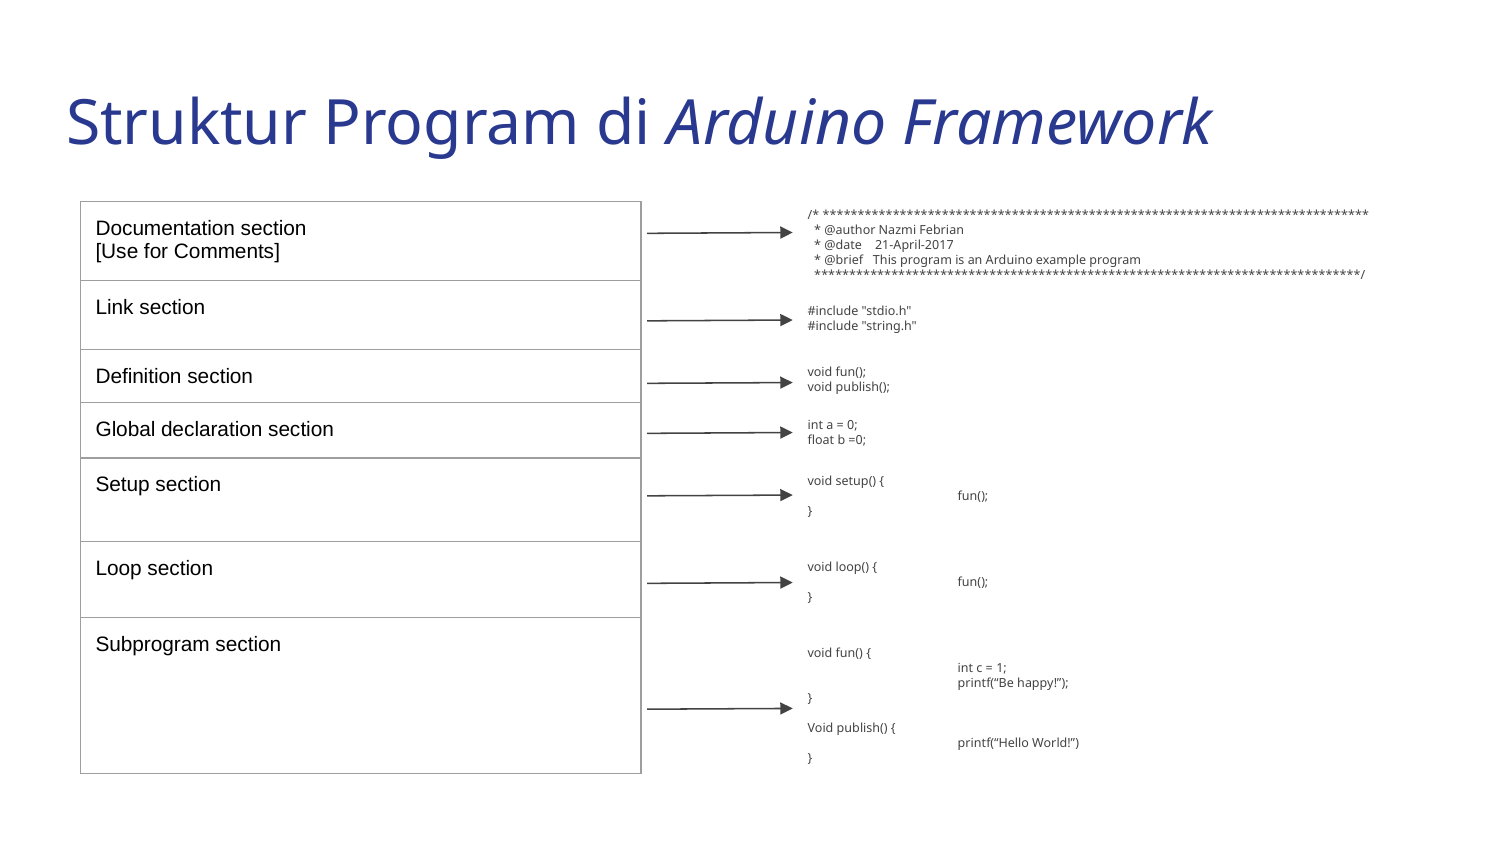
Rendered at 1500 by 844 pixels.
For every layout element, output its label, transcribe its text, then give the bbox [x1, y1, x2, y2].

list void fun() { int c = 1; printf(“Be happy!”); } Void publish() { printf(“Hello World!”) } [792, 630, 1449, 690]
table_cell Link section [81, 281, 640, 349]
list /* ****************************************************************************** * @author Nazmi Febrian * @date 21-April-2017 * @brief This program is an Arduino example program ******************************************************************************/ [792, 192, 1449, 273]
table_cell Definition section [81, 350, 640, 402]
table_cell Global declaration section [81, 403, 640, 457]
list #include "stdio.h" #include "string.h" [792, 287, 1449, 347]
table_cell Subprogram section [81, 618, 640, 773]
table_cell Loop section [81, 542, 640, 617]
table_cell Setup section [81, 459, 640, 541]
title Struktur Program di Arduino Framework [51, 67, 1449, 167]
table_header Documentation section [Use for Comments] [81, 202, 640, 280]
list void loop() { fun(); } [792, 543, 1449, 603]
list void setup() { fun(); } [792, 457, 1449, 517]
list void fun(); void publish(); [792, 348, 1449, 401]
list int a = 0; float b =0; [792, 401, 1449, 457]
